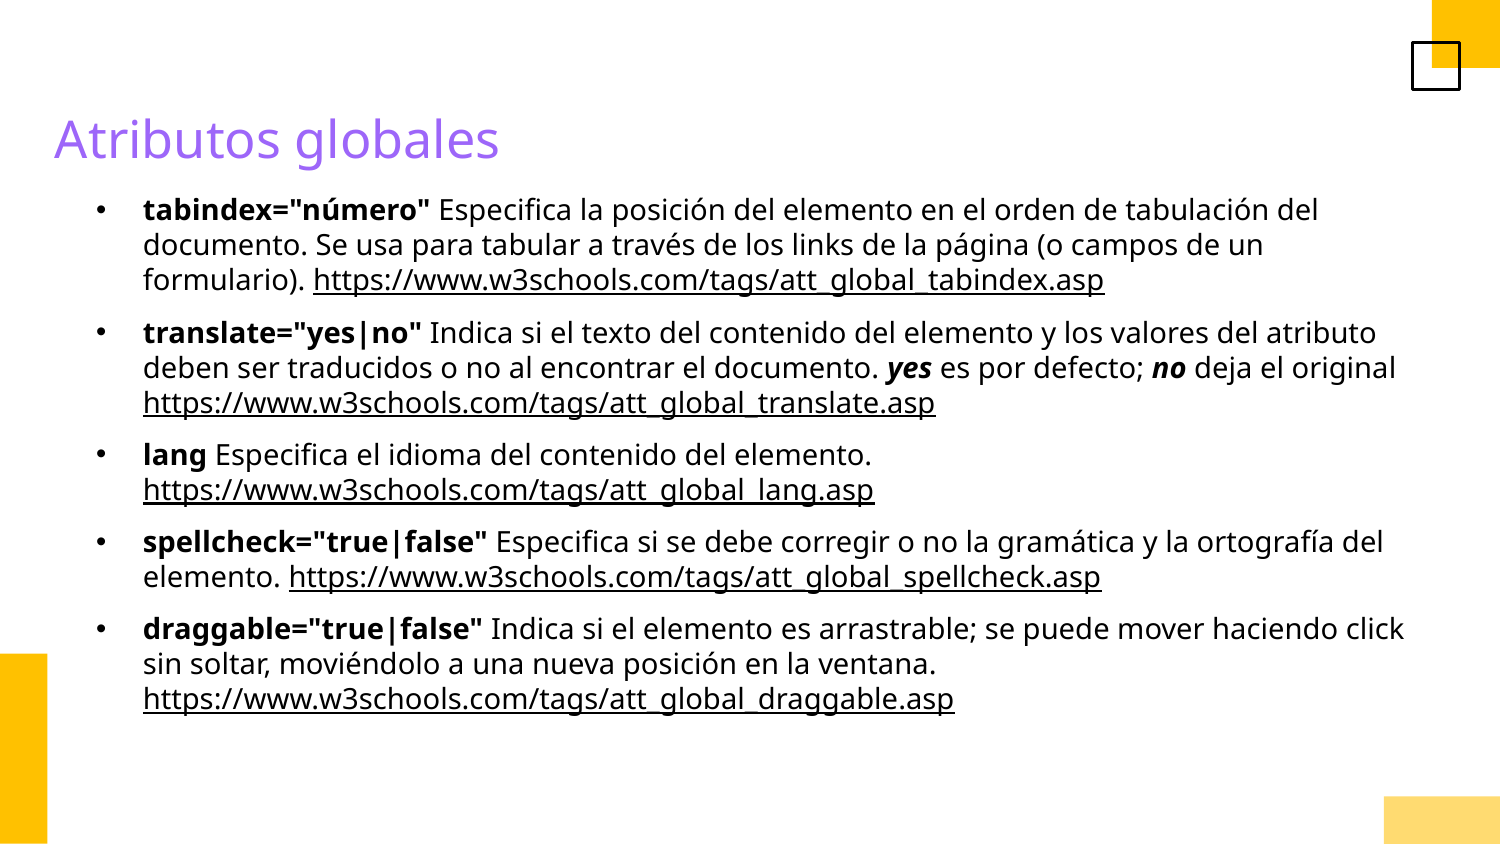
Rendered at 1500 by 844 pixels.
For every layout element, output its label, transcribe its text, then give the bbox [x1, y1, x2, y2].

text_box Atributos globales [40, 91, 1460, 186]
text_box tabindex="número" Especifica la posición del elemento en el orden de tabulación del documento. Se usa para tabular a través de los links de la página (o campos de un formulario). https://www.w3schools.com/tags/att_global_tabindex.asp translate="yes|no" Indica si el texto del contenido del elemento y los valores del atributo deben ser traducidos o no al encontrar el documento. yes es por defecto; no deja el original https://www.w3schools.com/tags/att_global_translate.asp lang Especifica el idioma del contenido del elemento. https://www.w3schools.com/tags/att_global_lang.asp spellcheck="true|false" Especifica si se debe corregir o no la gramática y la ortografía del elemento. https://www.w3schools.com/tags/att_global_spellcheck.asp draggable="true|false" Indica si el elemento es arrastrable; se puede mover haciendo click sin soltar, moviéndolo a una nueva posición en la ventana. https://www.w3schools.com/tags/att_global_draggable.asp [62, 176, 1434, 669]
